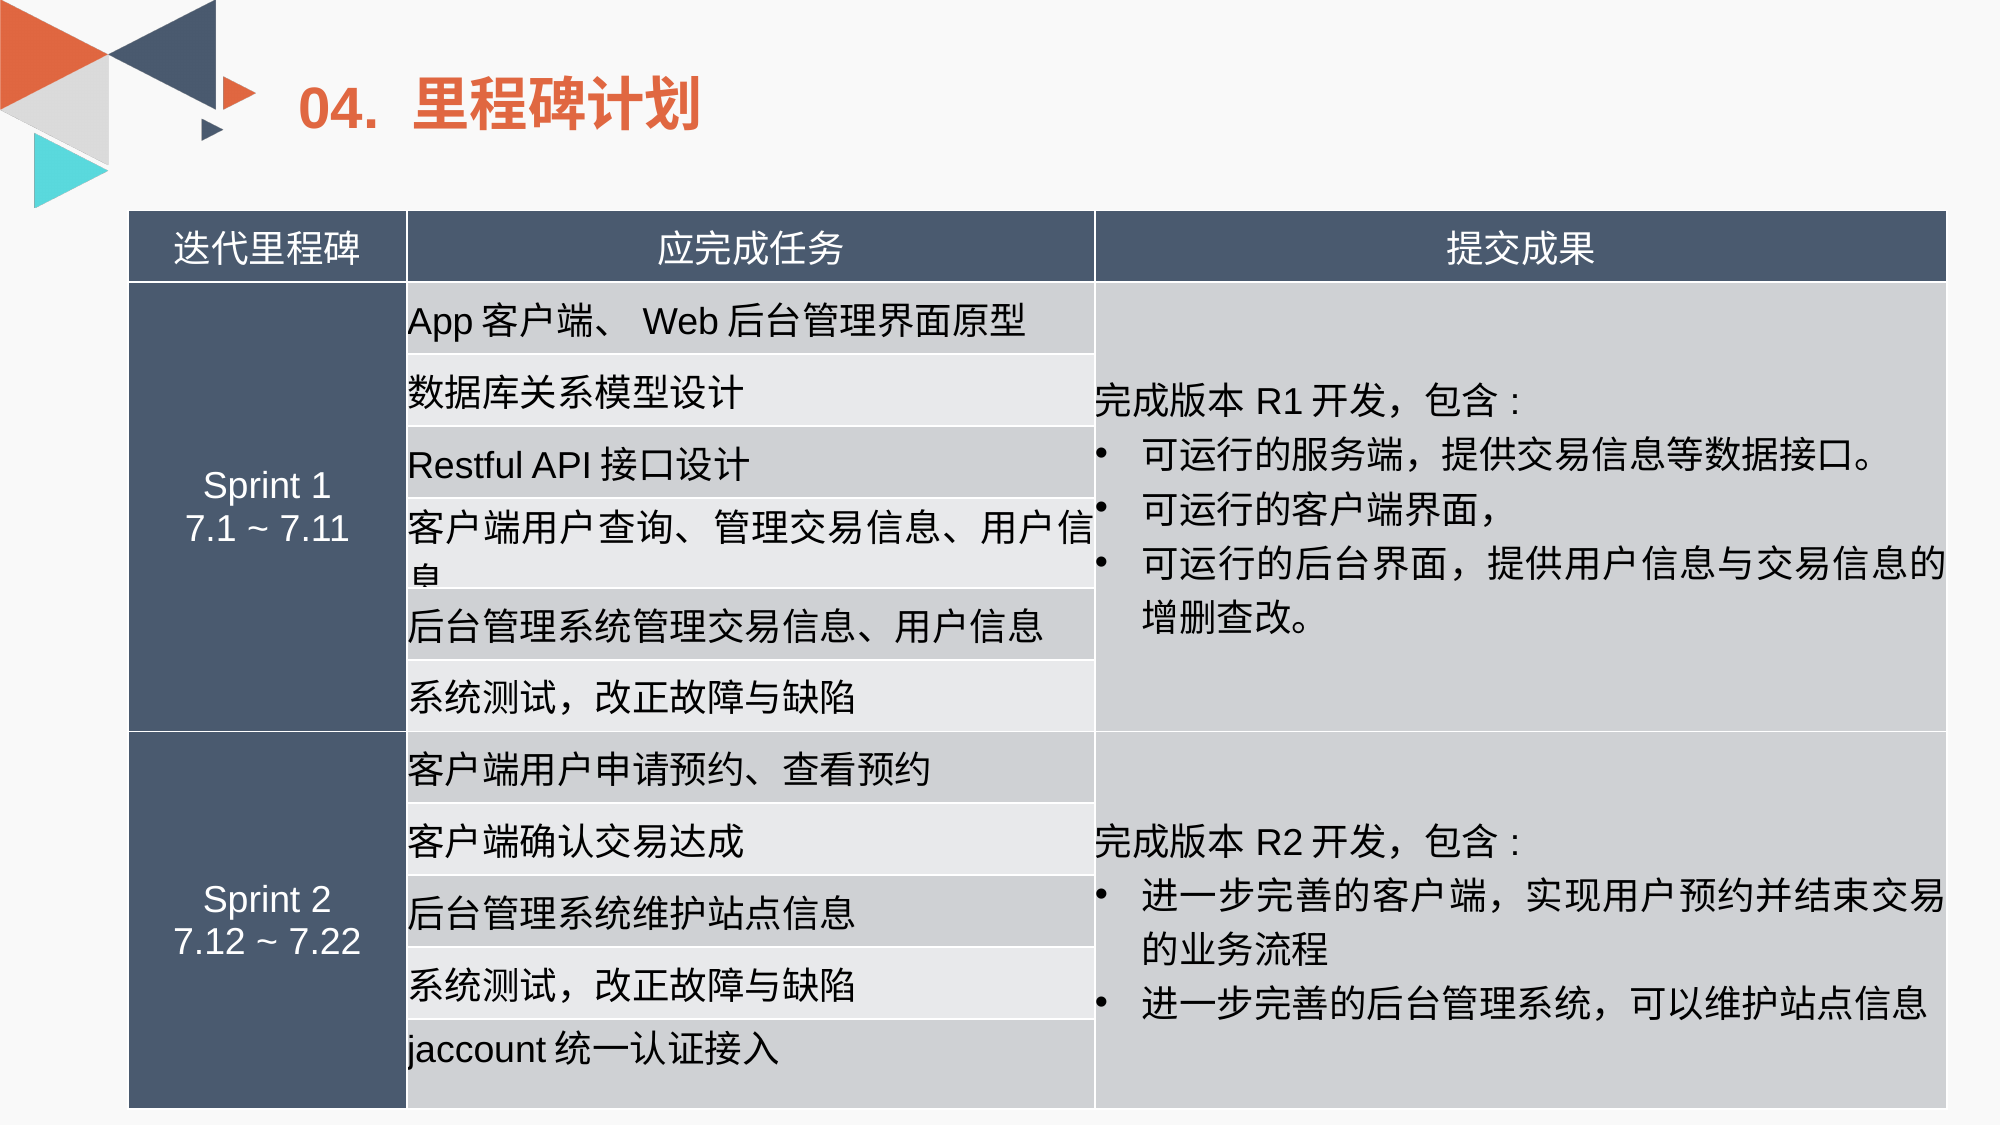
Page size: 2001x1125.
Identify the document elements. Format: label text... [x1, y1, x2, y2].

table_cell 客户端确认交易达成 [408, 804, 1094, 874]
table_cell 数据库关系模型设计 [408, 355, 1094, 425]
table_cell jaccount统一认证接入 [408, 1020, 1094, 1108]
table_header 应完成任务 [408, 211, 1094, 281]
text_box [282, 59, 720, 149]
table_header 提交成果 [1096, 211, 1946, 281]
picture [1, 0, 256, 232]
table_cell App客户端、Web后台管理界面原型 [408, 283, 1094, 353]
table_cell 后台管理系统维护站点信息 [408, 876, 1094, 946]
table_cell Sprint 2 7.12 ~ 7.22 [129, 732, 406, 1108]
table_cell 完成版本R2开发，包含: 进一步完善的客户端，实现用户预约并结束交易的业务流程 进一步完善的后台管理系统，可以维护站点信息 [1096, 732, 1946, 1108]
table_cell Sprint 1 7.1 ~ 7.11 [129, 283, 406, 731]
table_cell 系统测试，改正故障与缺陷 [408, 948, 1094, 1018]
table_cell 完成版本R1开发，包含: 可运行的服务端，提供交易信息等数据接口。 可运行的客户端界面， 可运行的后台界面，提供用户信息与交易信息的增删查改。 [1096, 283, 1946, 731]
table_cell 后台管理系统管理交易信息、用户信息 [408, 589, 1094, 659]
table_cell 系统测试，改正故障与缺陷 [408, 661, 1094, 731]
table_header 迭代里程碑 [129, 211, 406, 281]
table_cell 客户端用户申请预约、查看预约 [408, 732, 1094, 802]
table_cell Restful API接口设计 [408, 427, 1094, 497]
table_cell 客户端用户查询、管理交易信息、用户信息 [408, 499, 1094, 587]
